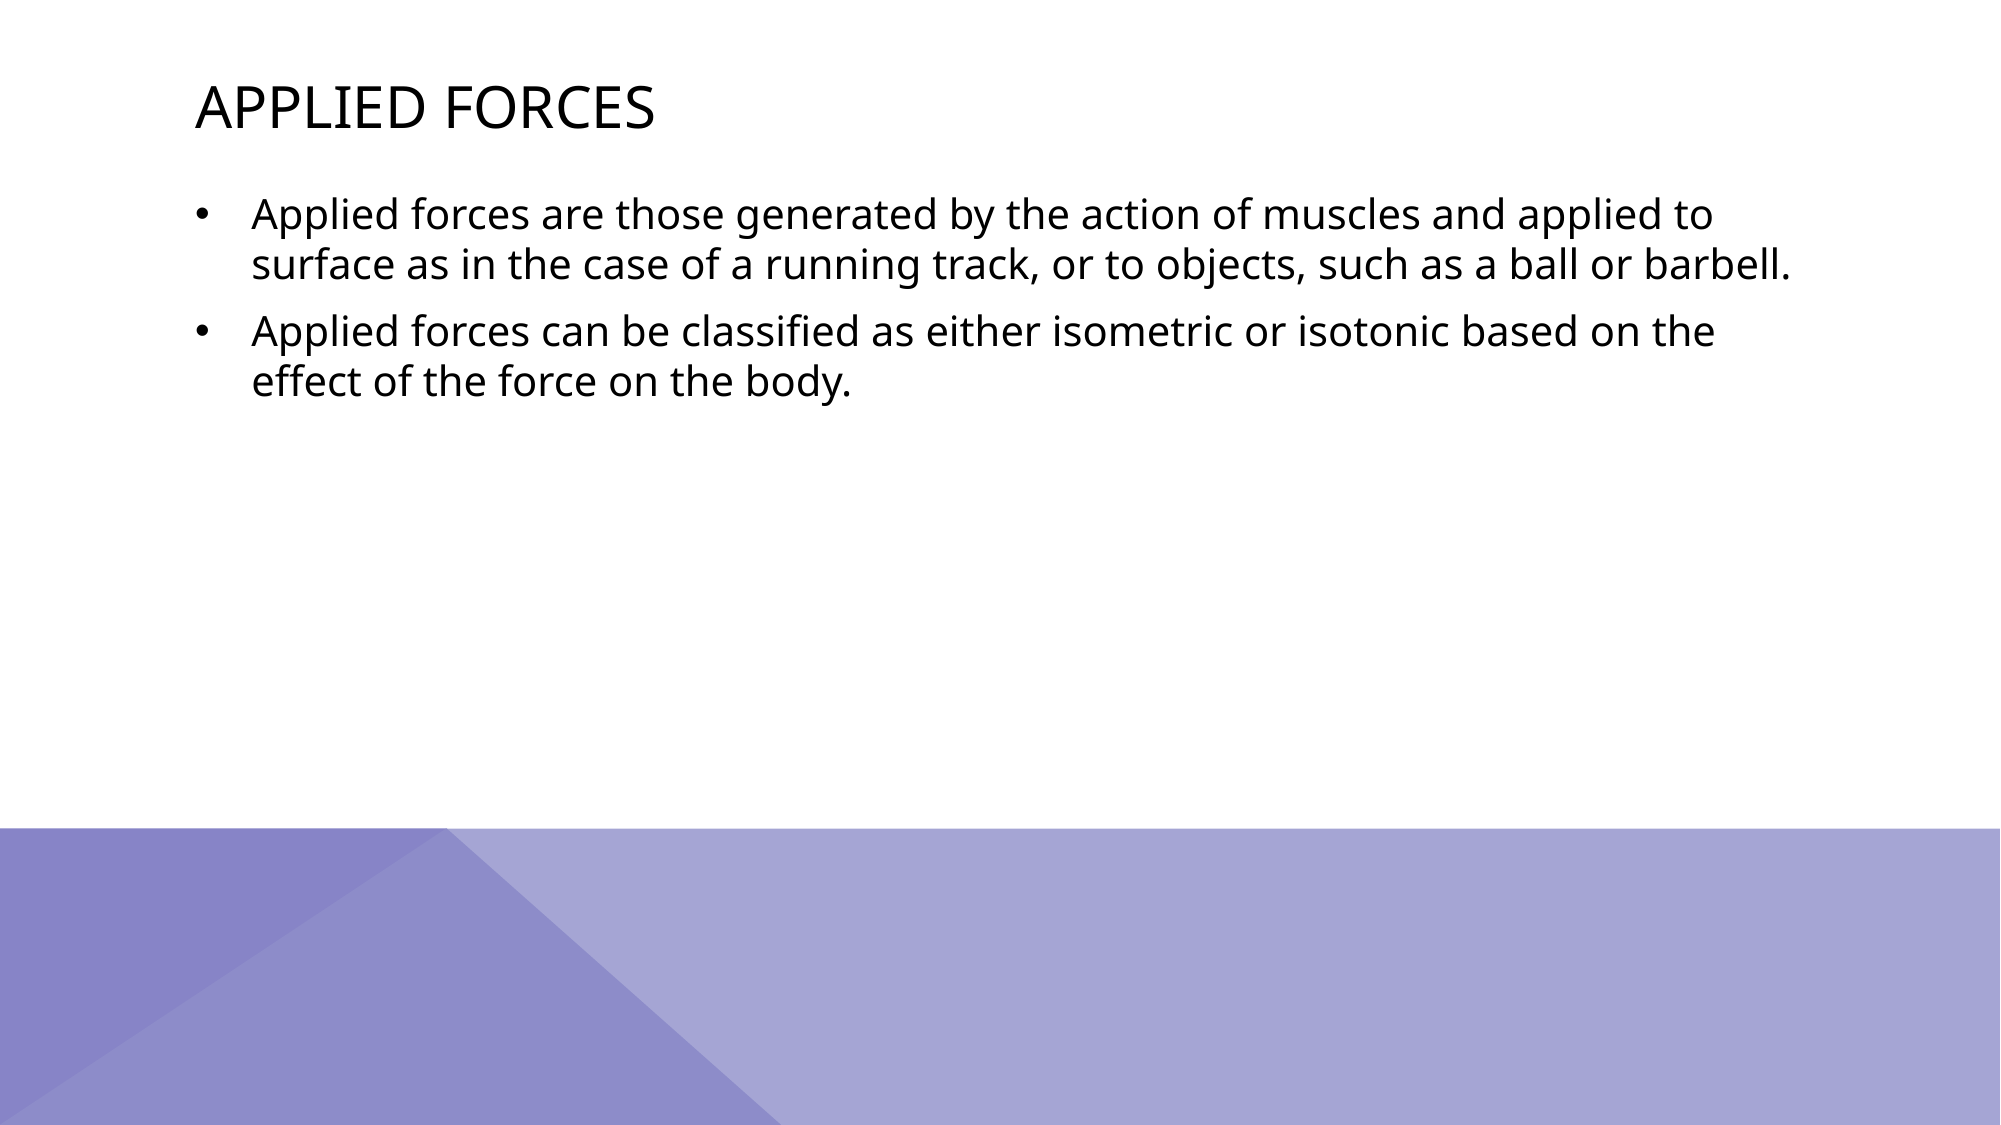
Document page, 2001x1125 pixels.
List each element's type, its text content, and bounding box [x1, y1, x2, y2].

list Applied forces are those generated by the action of muscles and applied to surface as in the case of a running track, or to objects, such as a ball or barbell. Applied forces can be classified as either isometric or isotonic based on the effect of the force on the body. [180, 180, 1825, 660]
title Applied Forces [180, 60, 1825, 150]
